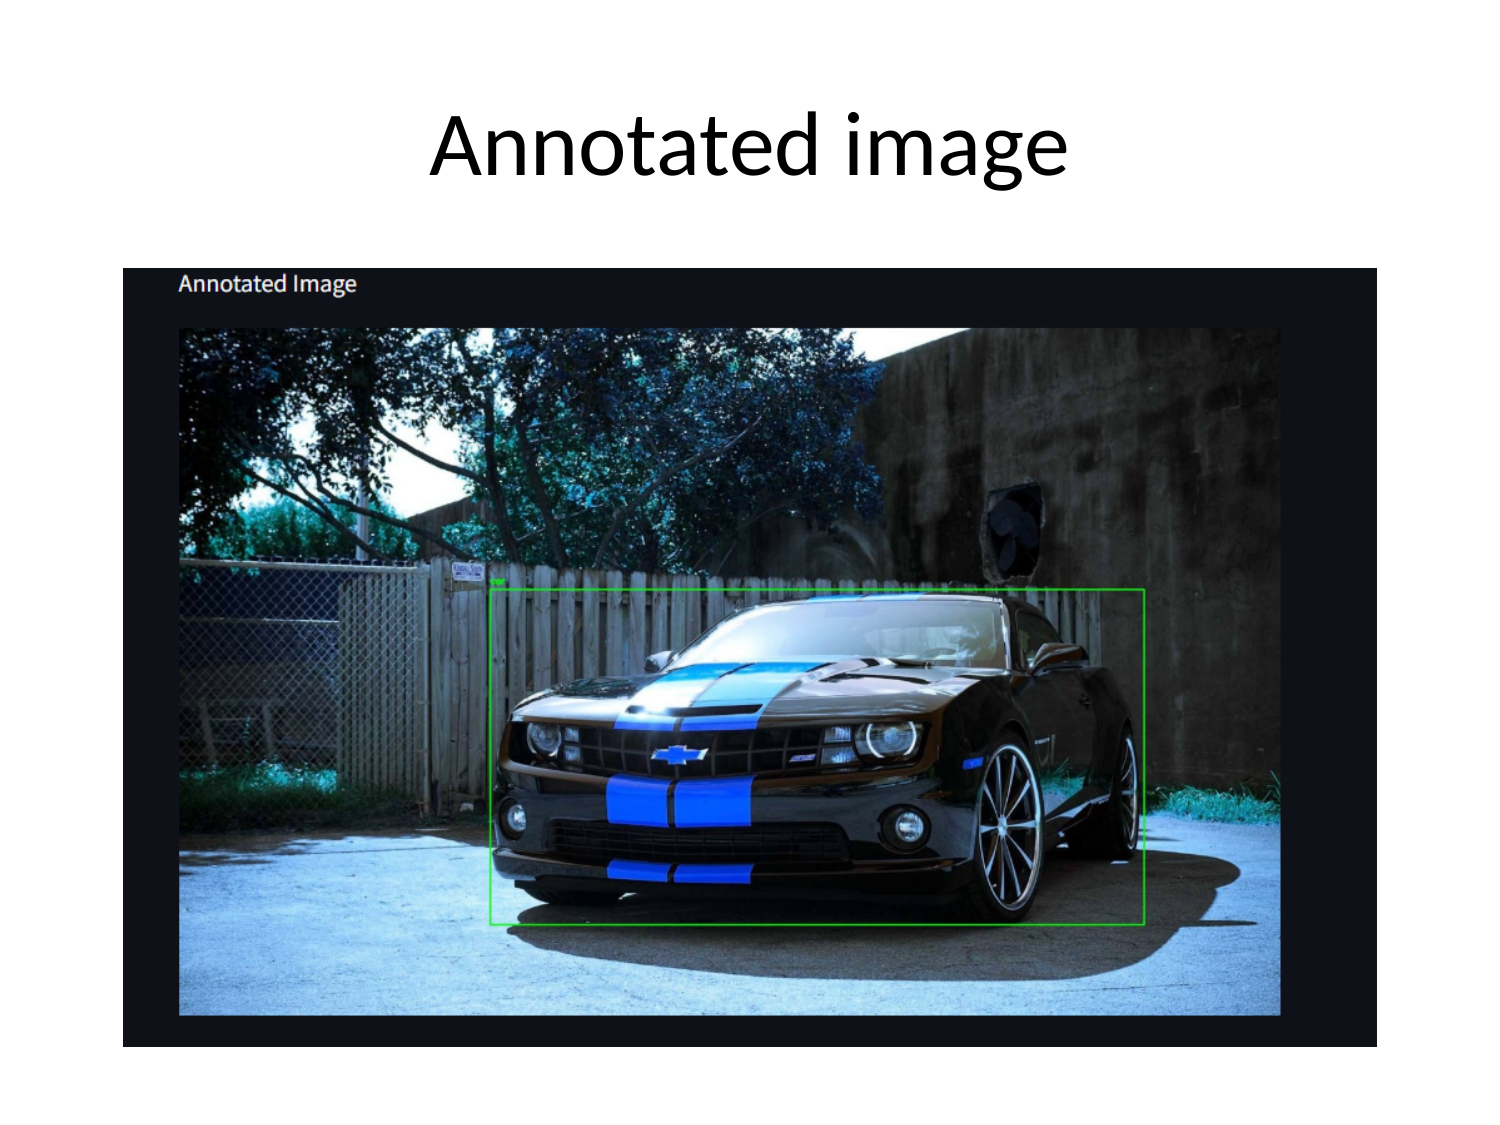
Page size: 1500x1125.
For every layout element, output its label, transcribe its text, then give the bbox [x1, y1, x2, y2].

picture [123, 268, 1377, 1047]
title Annotated image [75, 45, 1425, 233]
